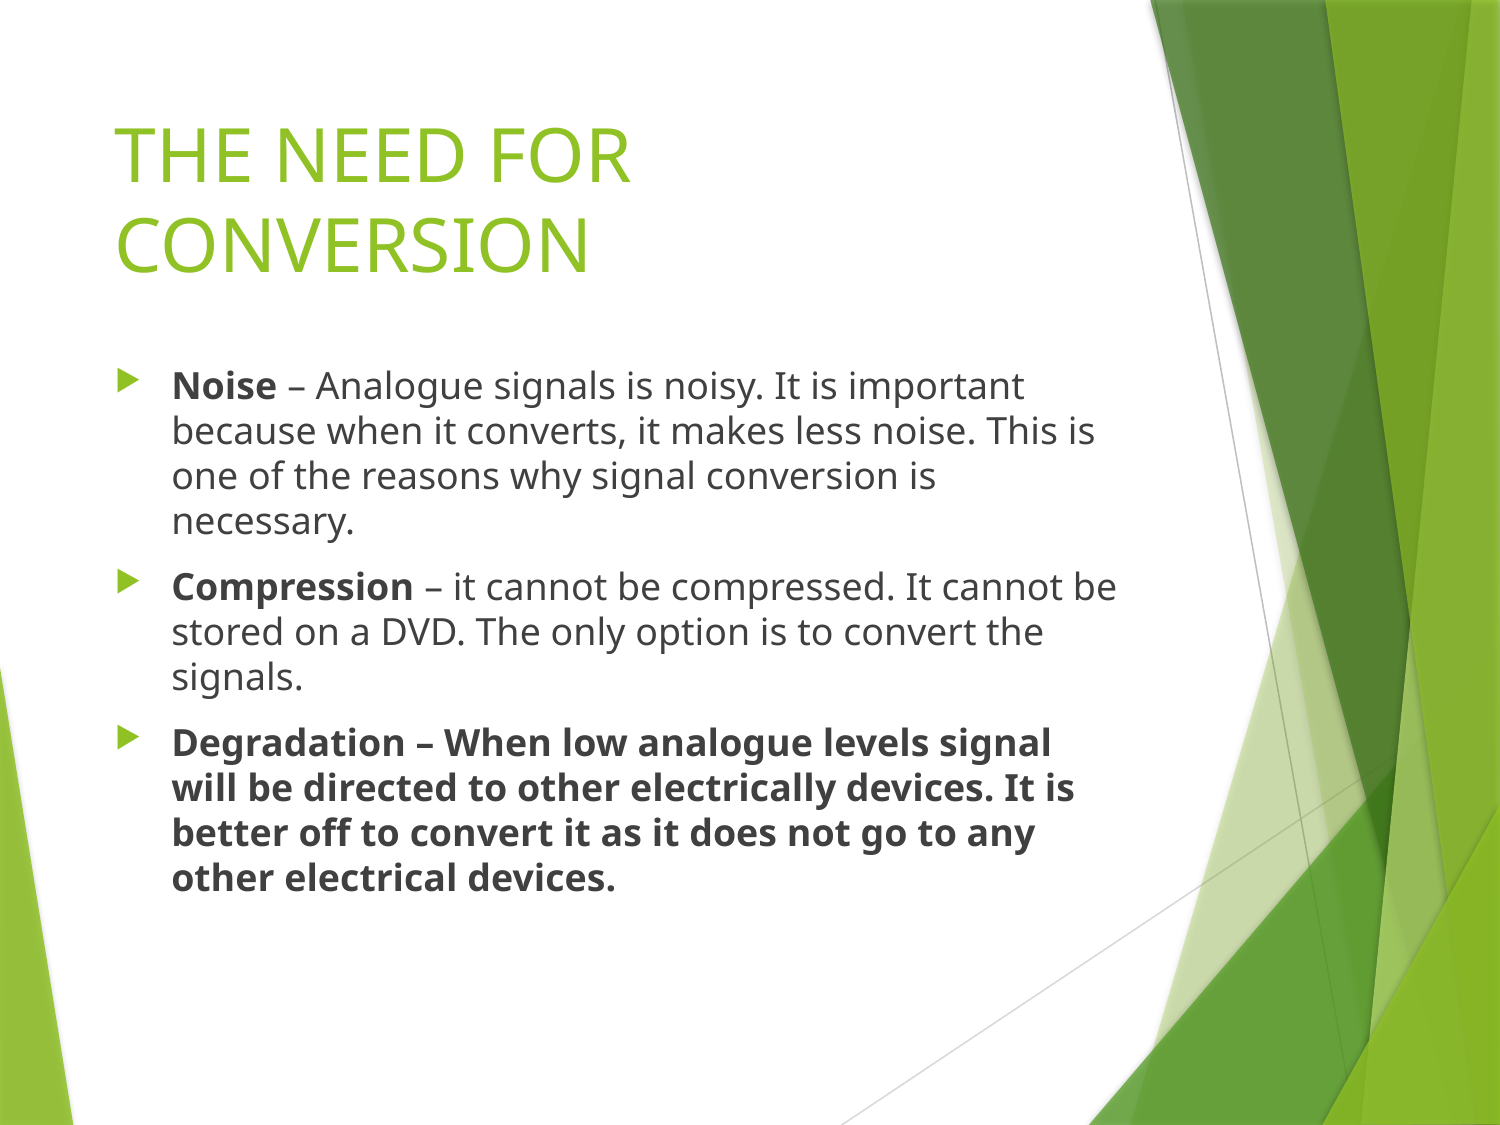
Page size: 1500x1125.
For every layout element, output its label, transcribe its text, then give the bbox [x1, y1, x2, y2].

title THE NEED FOR CONVERSION [99, 99, 1142, 317]
list Noise – Analogue signals is noisy. It is important because when it converts, it makes less noise. This is one of the reasons why signal conversion is necessary. Compression – it cannot be compressed. It cannot be stored on a DVD. The only option is to convert the signals. Degradation – When low analogue levels signal will be directed to other electrically devices. It is better off to convert it as it does not go to any other electrical devices. [99, 354, 1142, 992]
